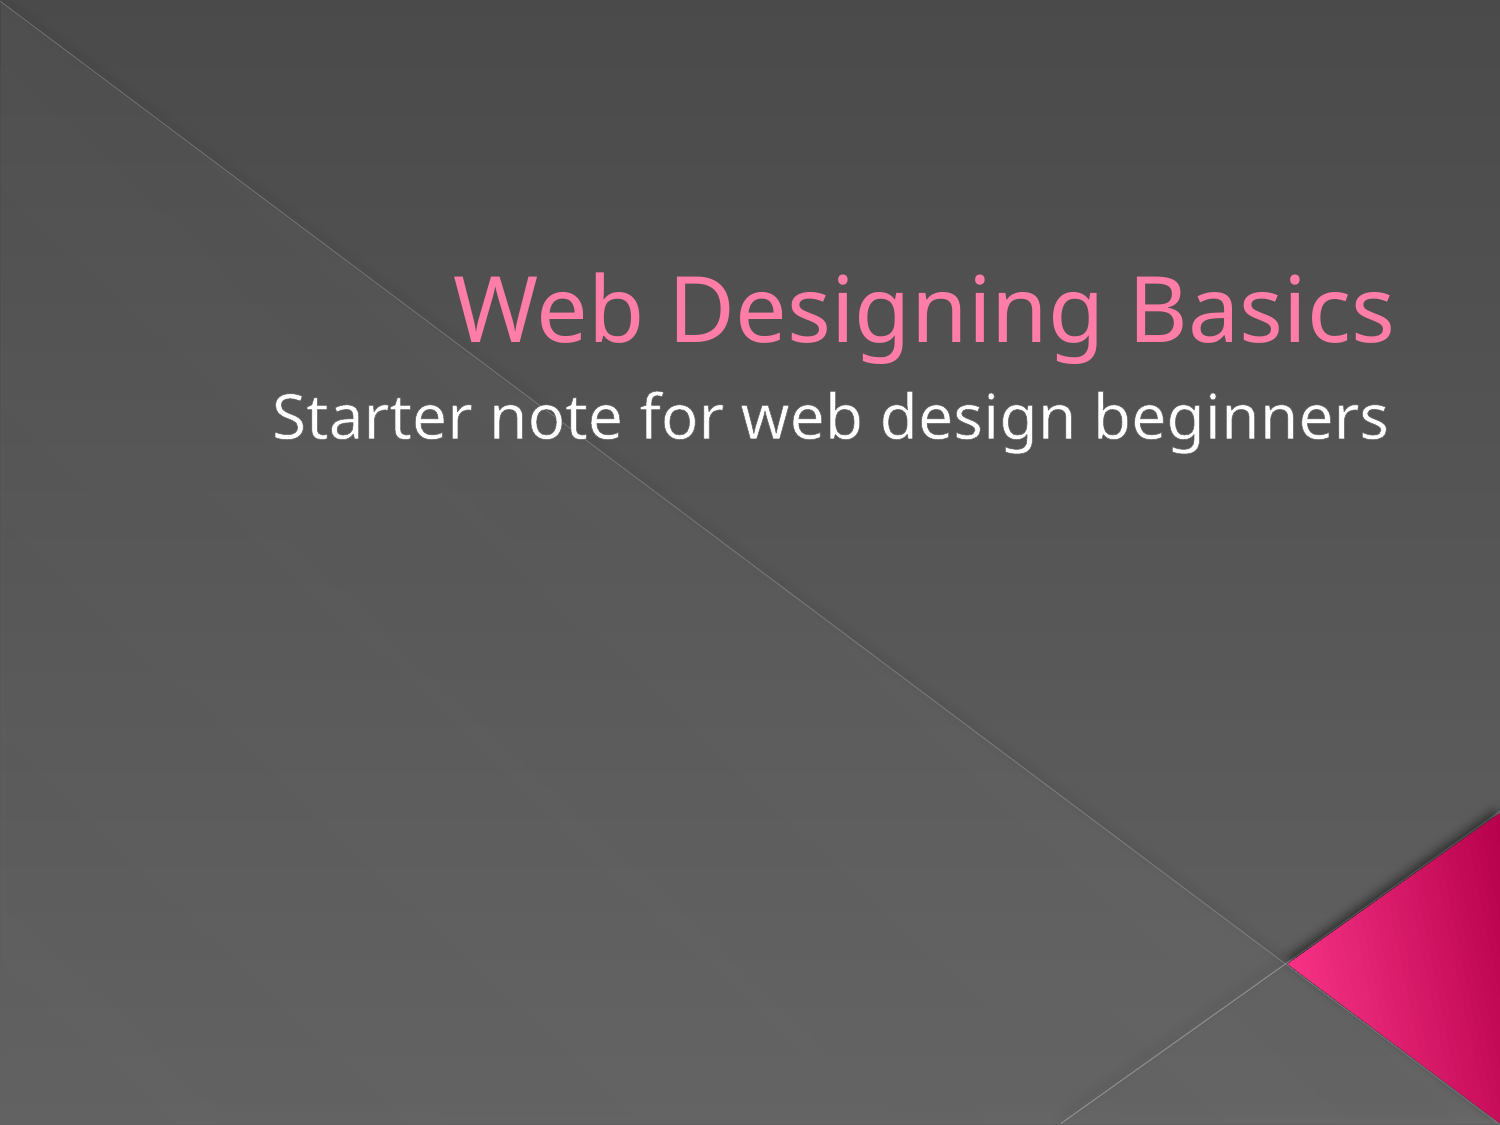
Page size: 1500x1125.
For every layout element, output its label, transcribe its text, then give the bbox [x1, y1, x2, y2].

title Web Designing Basics [88, 127, 1412, 369]
subtitle Starter note for web design beginners [88, 369, 1412, 657]
